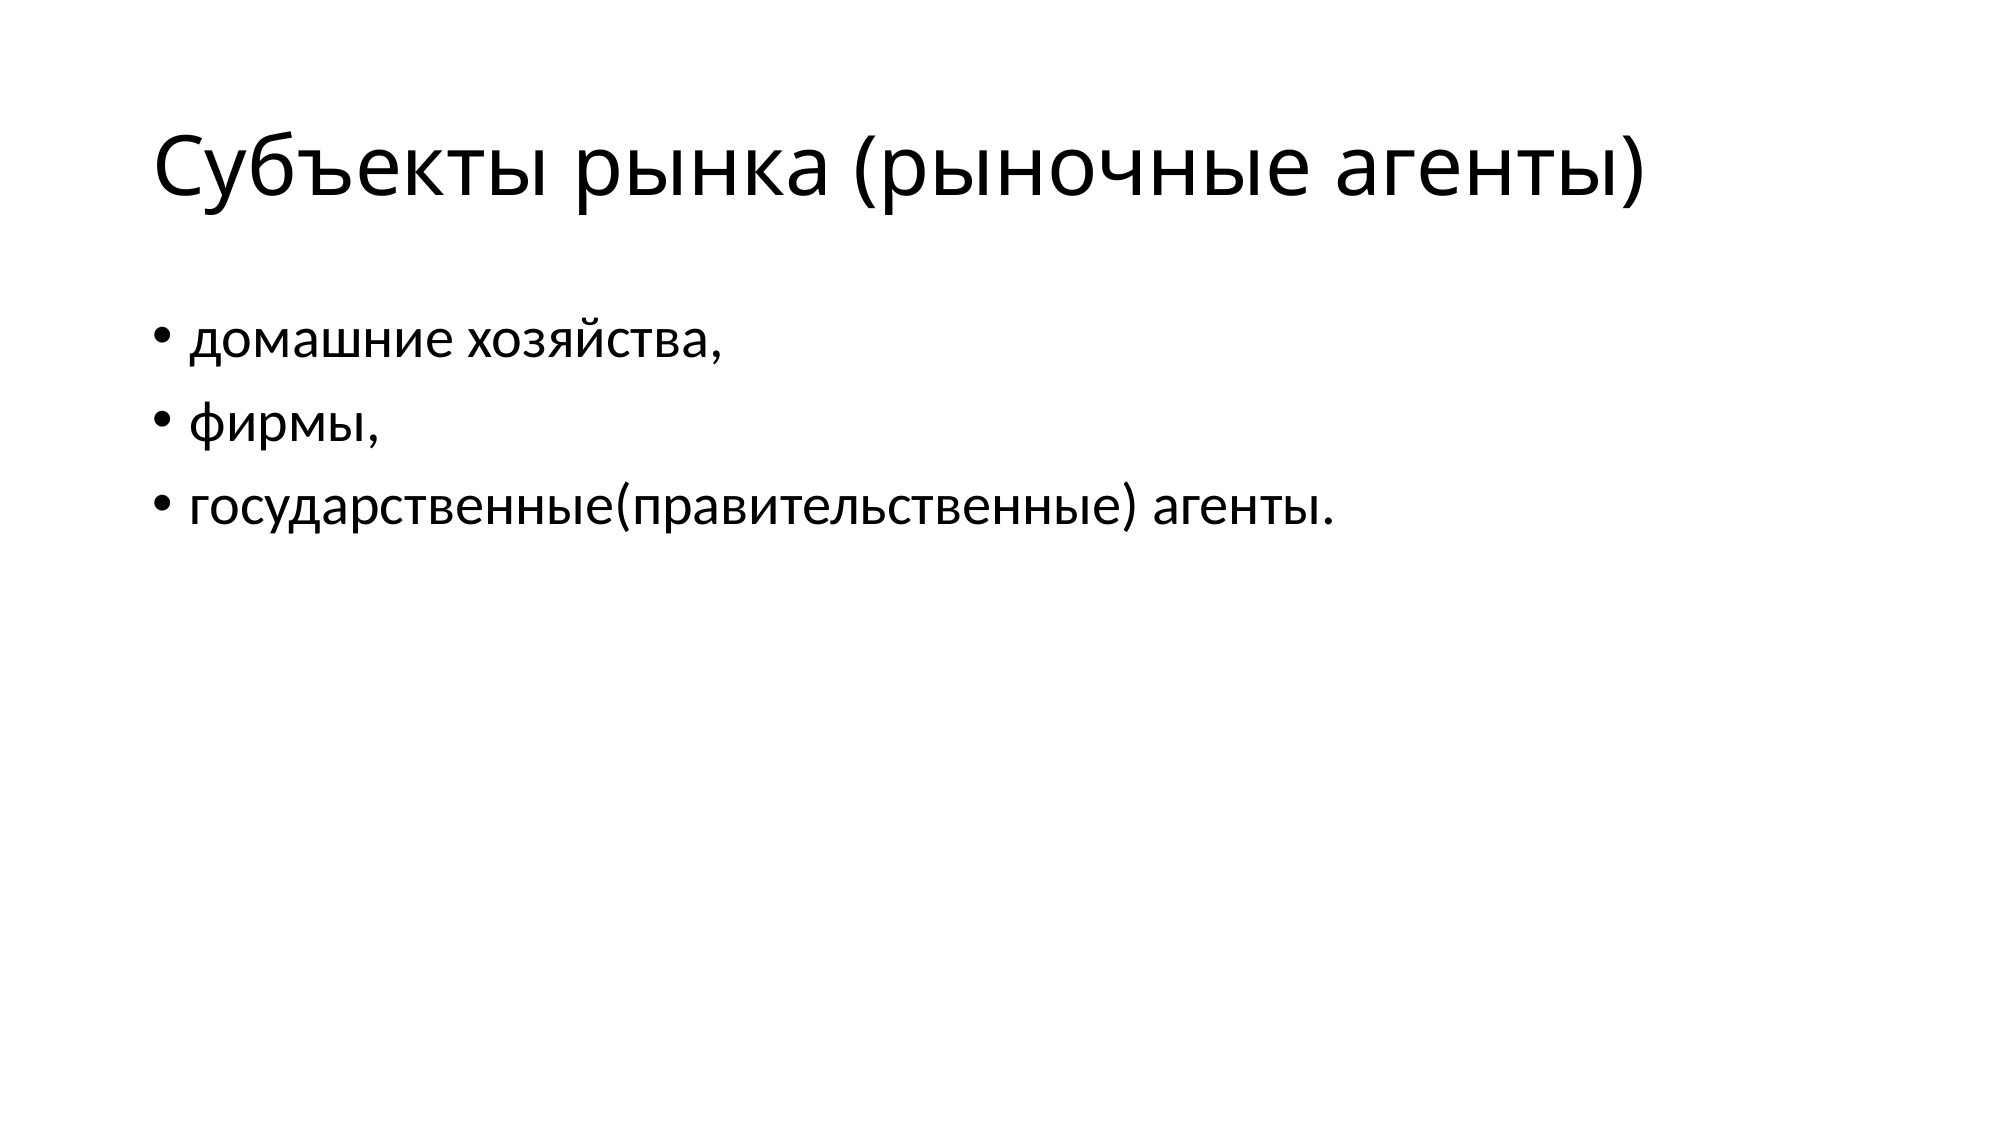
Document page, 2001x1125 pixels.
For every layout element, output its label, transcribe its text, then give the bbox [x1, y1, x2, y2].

list домашние хозяйства, фирмы, государственные(правительственные) агенты. [137, 299, 1863, 1014]
title Субъекты рынка (рыночные агенты) [137, 59, 1863, 278]
